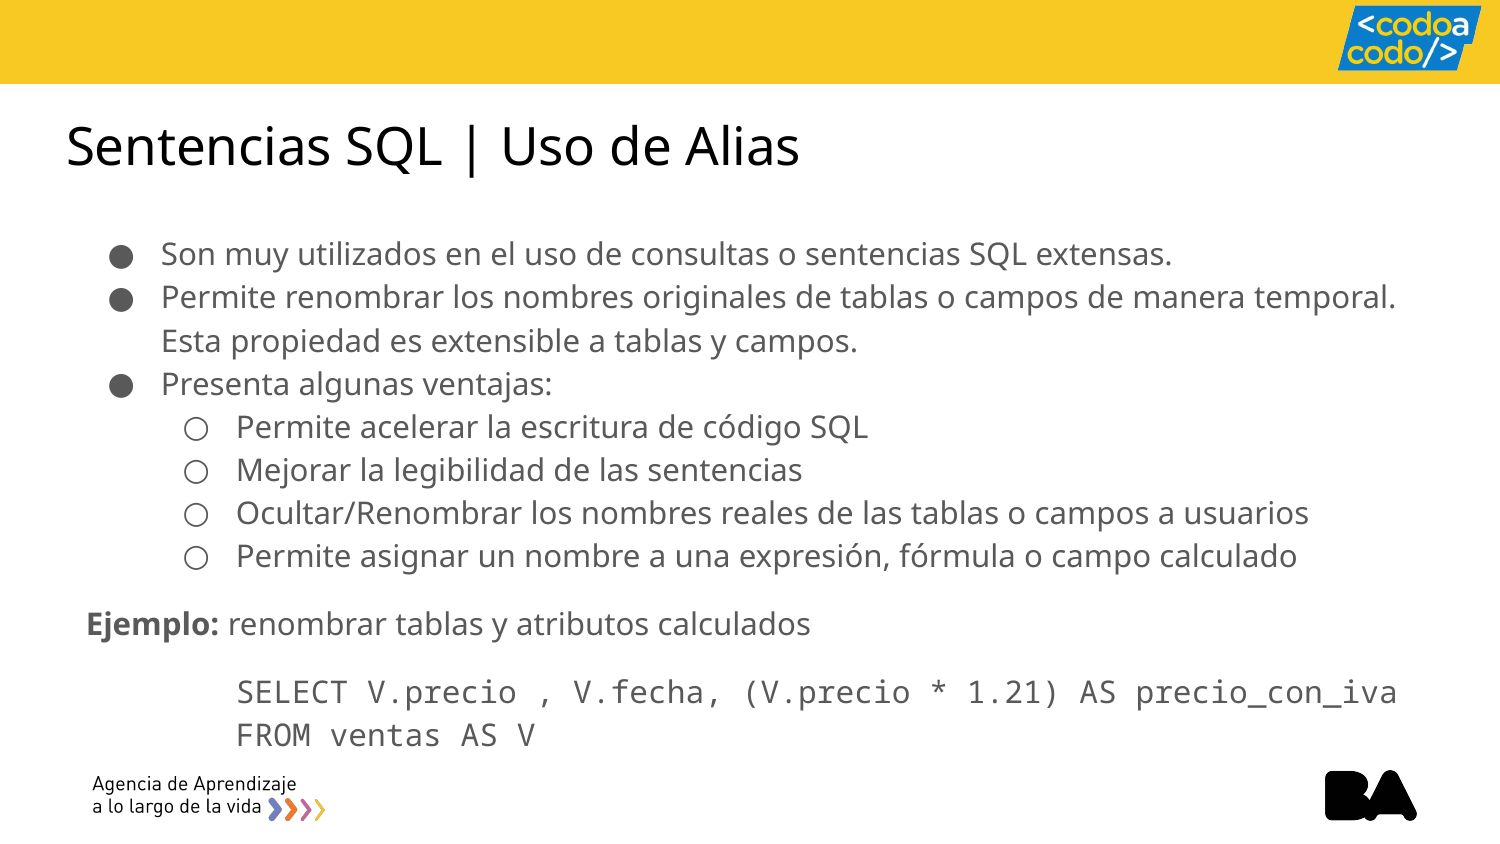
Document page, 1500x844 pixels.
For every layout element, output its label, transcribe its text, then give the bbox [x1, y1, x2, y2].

picture [1325, 770, 1417, 821]
picture [1337, 5, 1482, 71]
picture [70, 759, 344, 835]
title Sentencias SQL | Uso de Alias [51, 98, 1446, 192]
list Son muy utilizados en el uso de consultas o sentencias SQL extensas. Permite renombrar los nombres originales de tablas o campos de manera temporal. Esta propiedad es extensible a tablas y campos. Presenta algunas ventajas: Permite acelerar la escritura de código SQL Mejorar la legibilidad de las sentencias Ocultar/Renombrar los nombres reales de las tablas o campos a usuarios Permite asignar un nombre a una expresión, fórmula o campo calculado Ejemplo: renombrar tablas y atributos calculados SELECT V.precio , V.fecha, (V.precio * 1.21) AS precio_con_iva FROM ventas AS V [70, 214, 1430, 759]
